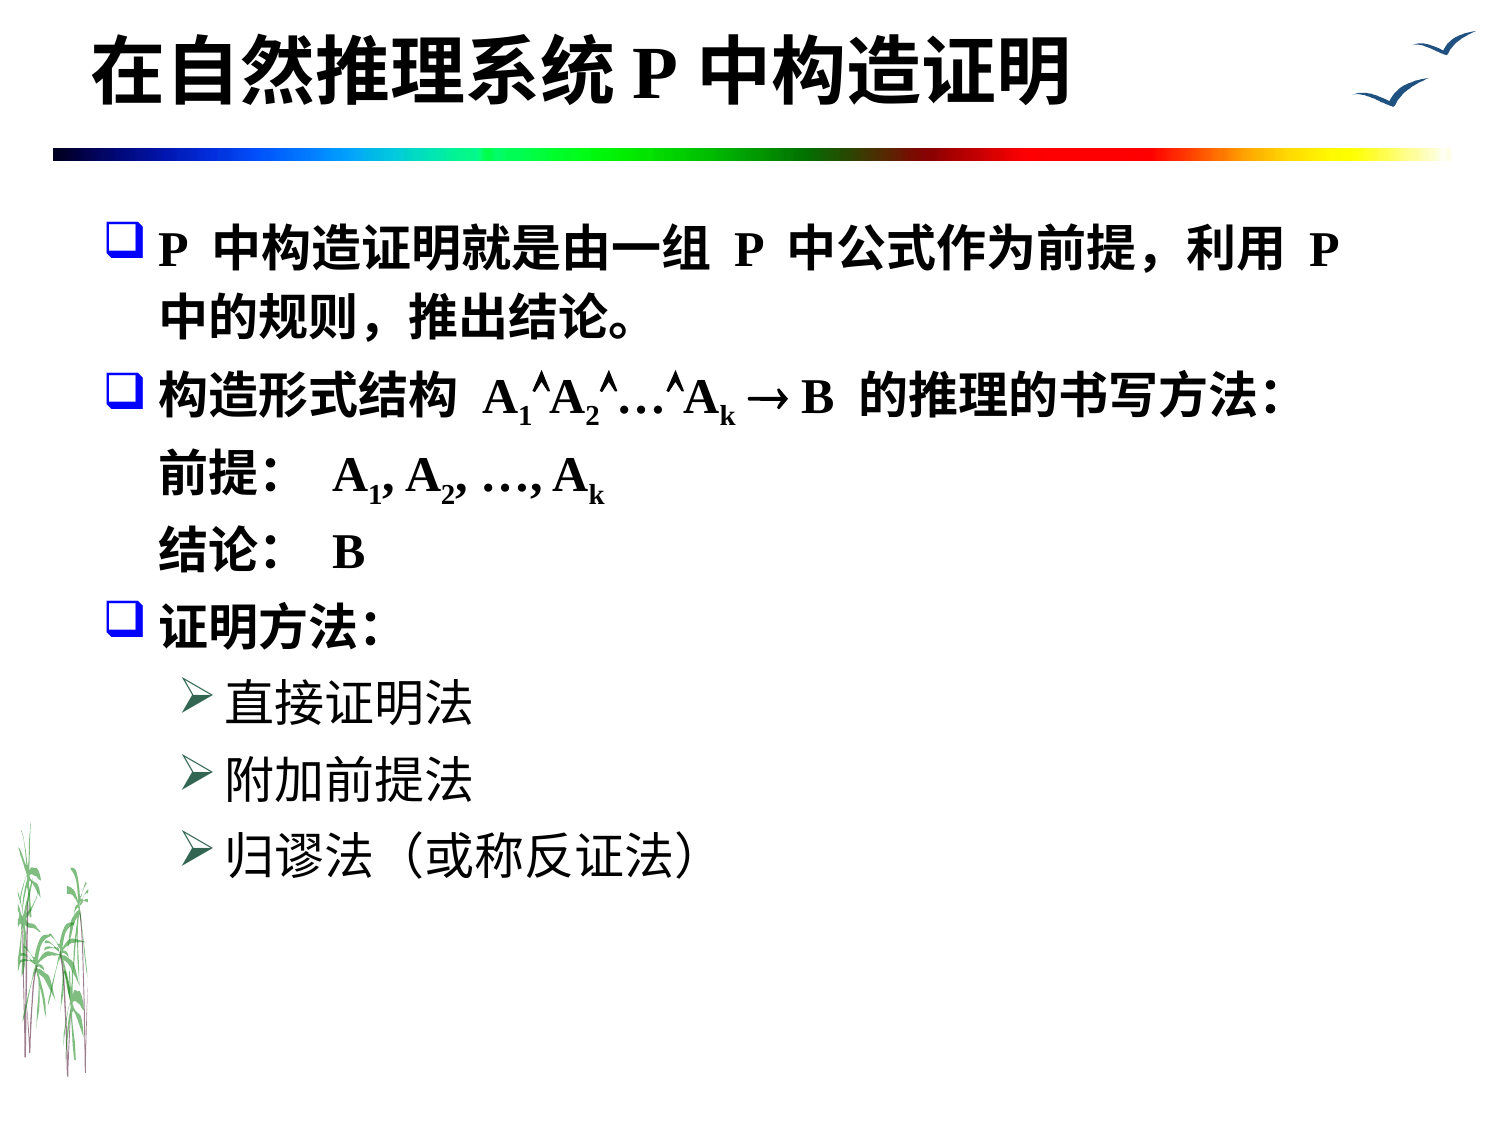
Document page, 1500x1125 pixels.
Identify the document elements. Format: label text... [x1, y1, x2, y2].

picture [378, 148, 1451, 161]
list P 中构造证明就是由一组 P 中公式作为前提，利用 P 中的规则，推出结论。 构造形式结构 A1A2…Ak  B 的推理的书写方法： 前提： A1, A2, …, Ak 结论： B 证明方法： 直接证明法 附加前提法 归谬法（或称反证法） [87, 199, 1413, 1088]
title 在自然推理系统P中构造证明 [74, 0, 1426, 138]
picture [53, 148, 350, 161]
